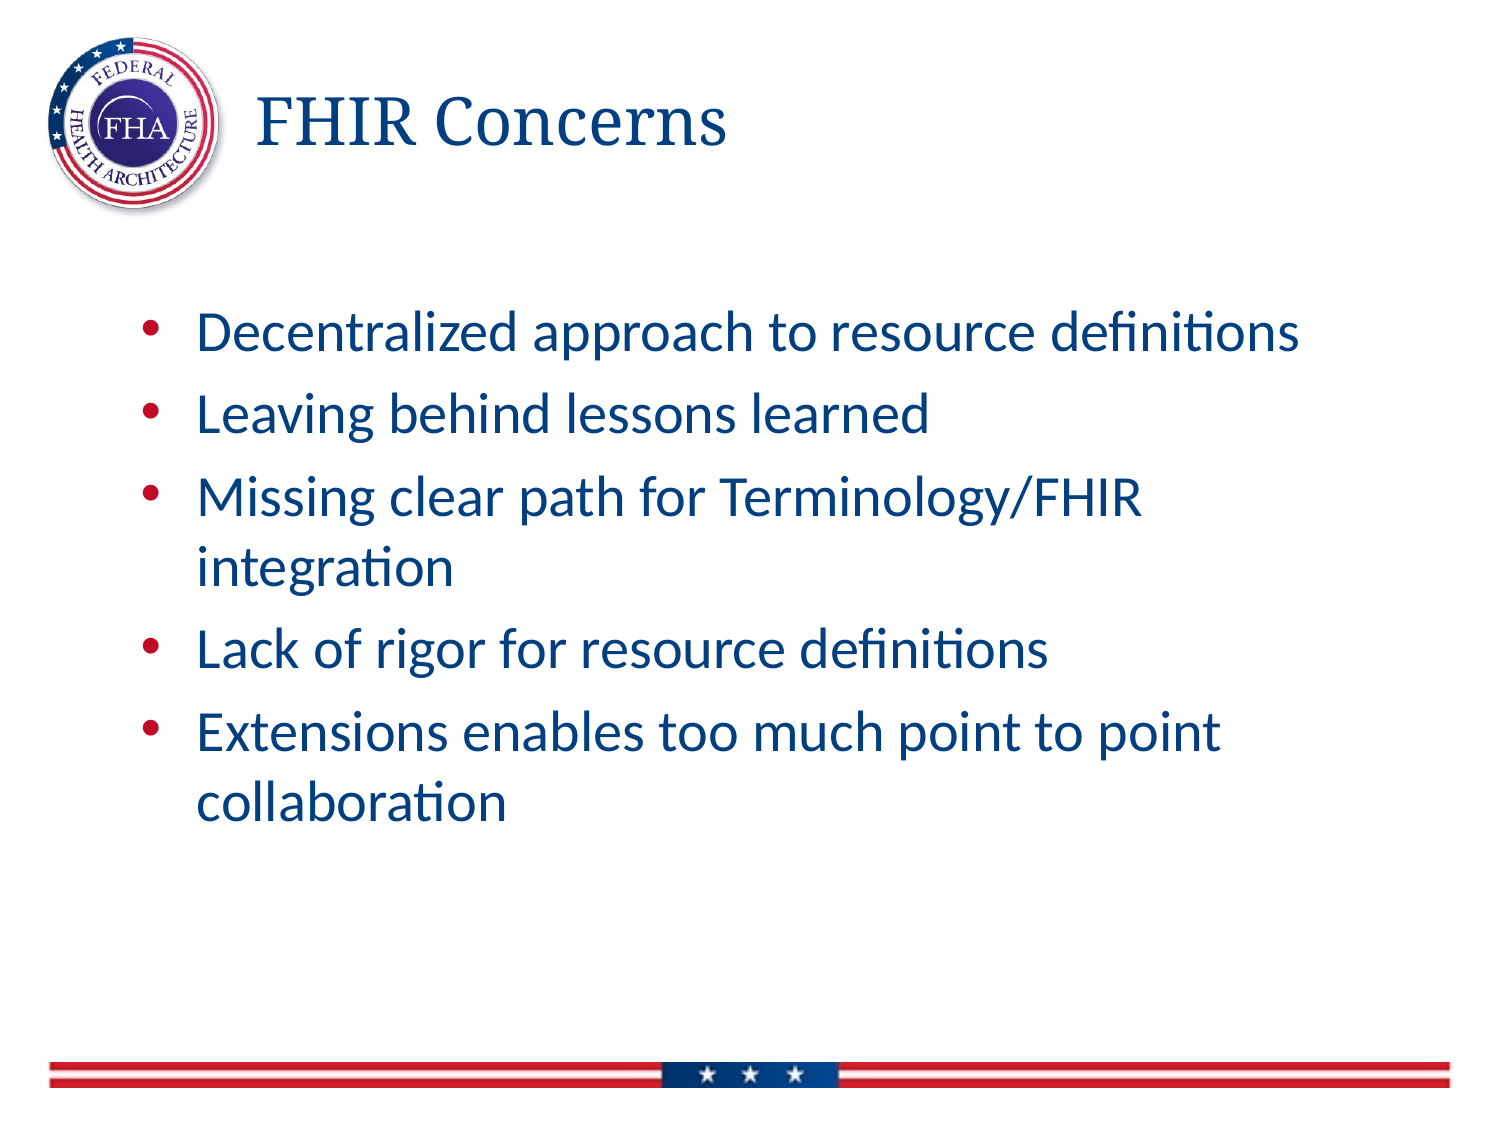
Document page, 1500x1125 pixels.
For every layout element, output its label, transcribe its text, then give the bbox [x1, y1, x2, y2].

picture [43, 34, 231, 222]
picture [1386, 1062, 1500, 1088]
picture [0, 1062, 134, 1088]
title FHIR Concerns [249, 0, 1500, 238]
list Decentralized approach to resource definitions Leaving behind lessons learned Missing clear path for Terminology/FHIR integration Lack of rigor for resource definitions Extensions enables too much point to point collaboration [134, 286, 1386, 1125]
